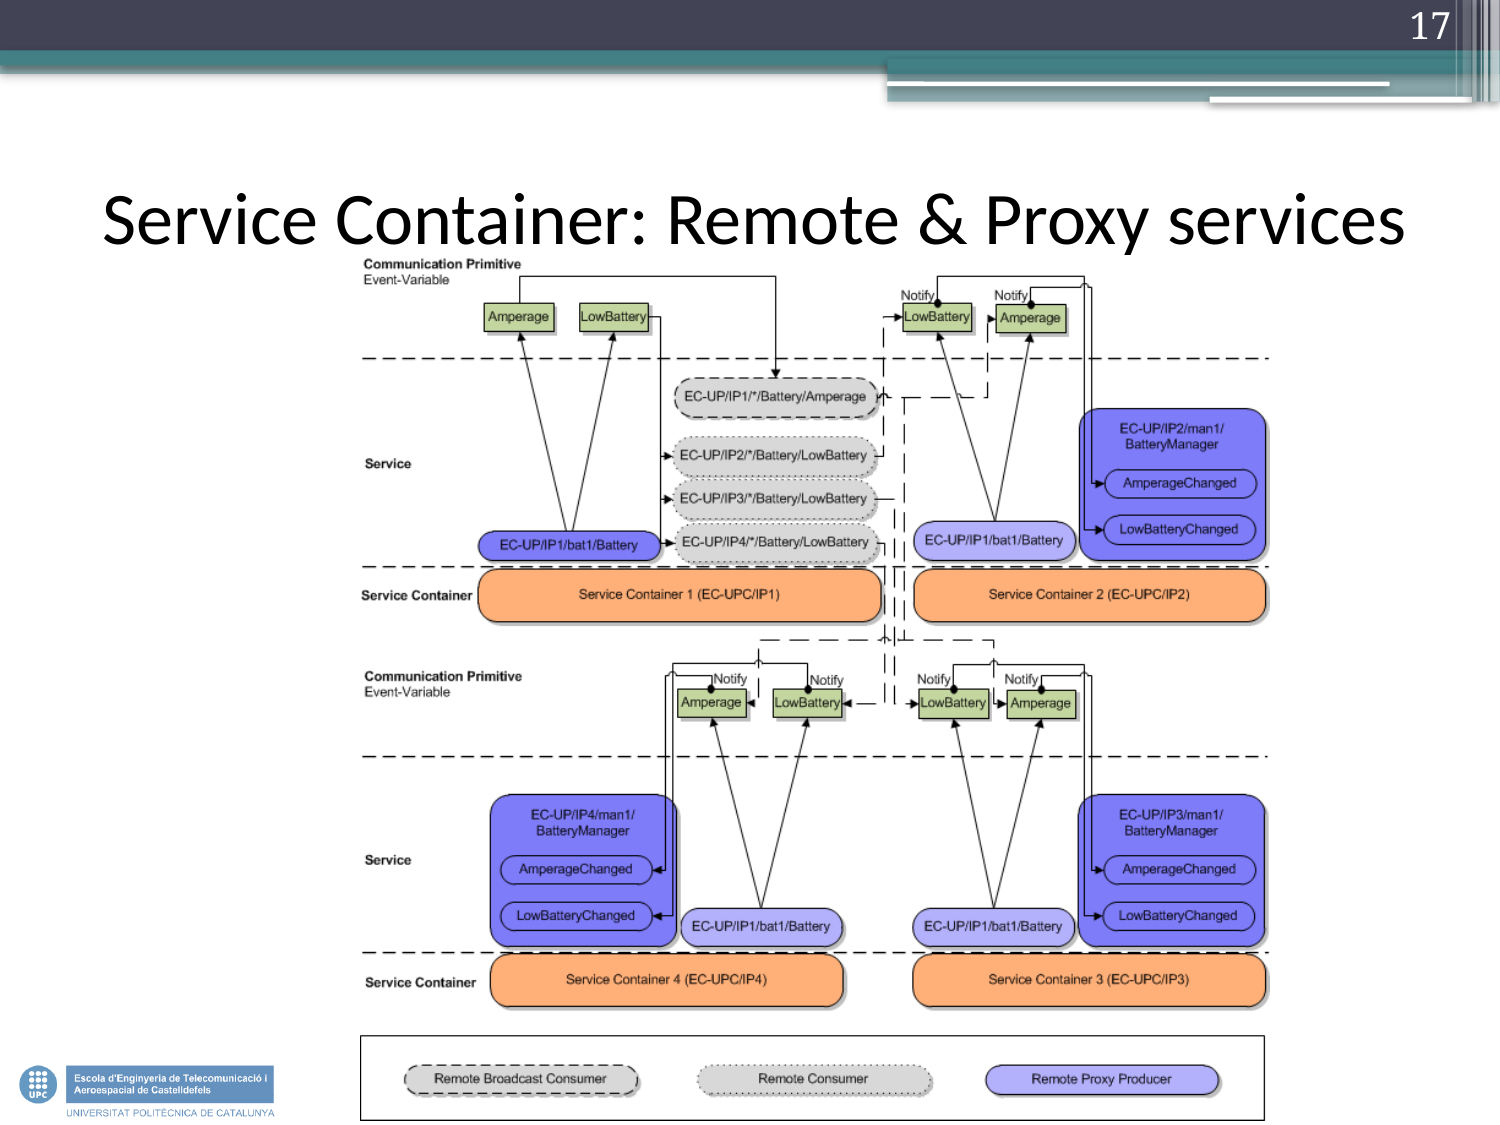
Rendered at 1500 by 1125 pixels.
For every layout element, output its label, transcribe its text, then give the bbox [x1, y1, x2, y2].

title Service Container: Remote & Proxy services [75, 127, 1436, 303]
picture [0, 1052, 290, 1119]
slide_number 17 [1341, 0, 1466, 61]
picture [359, 255, 1270, 1122]
